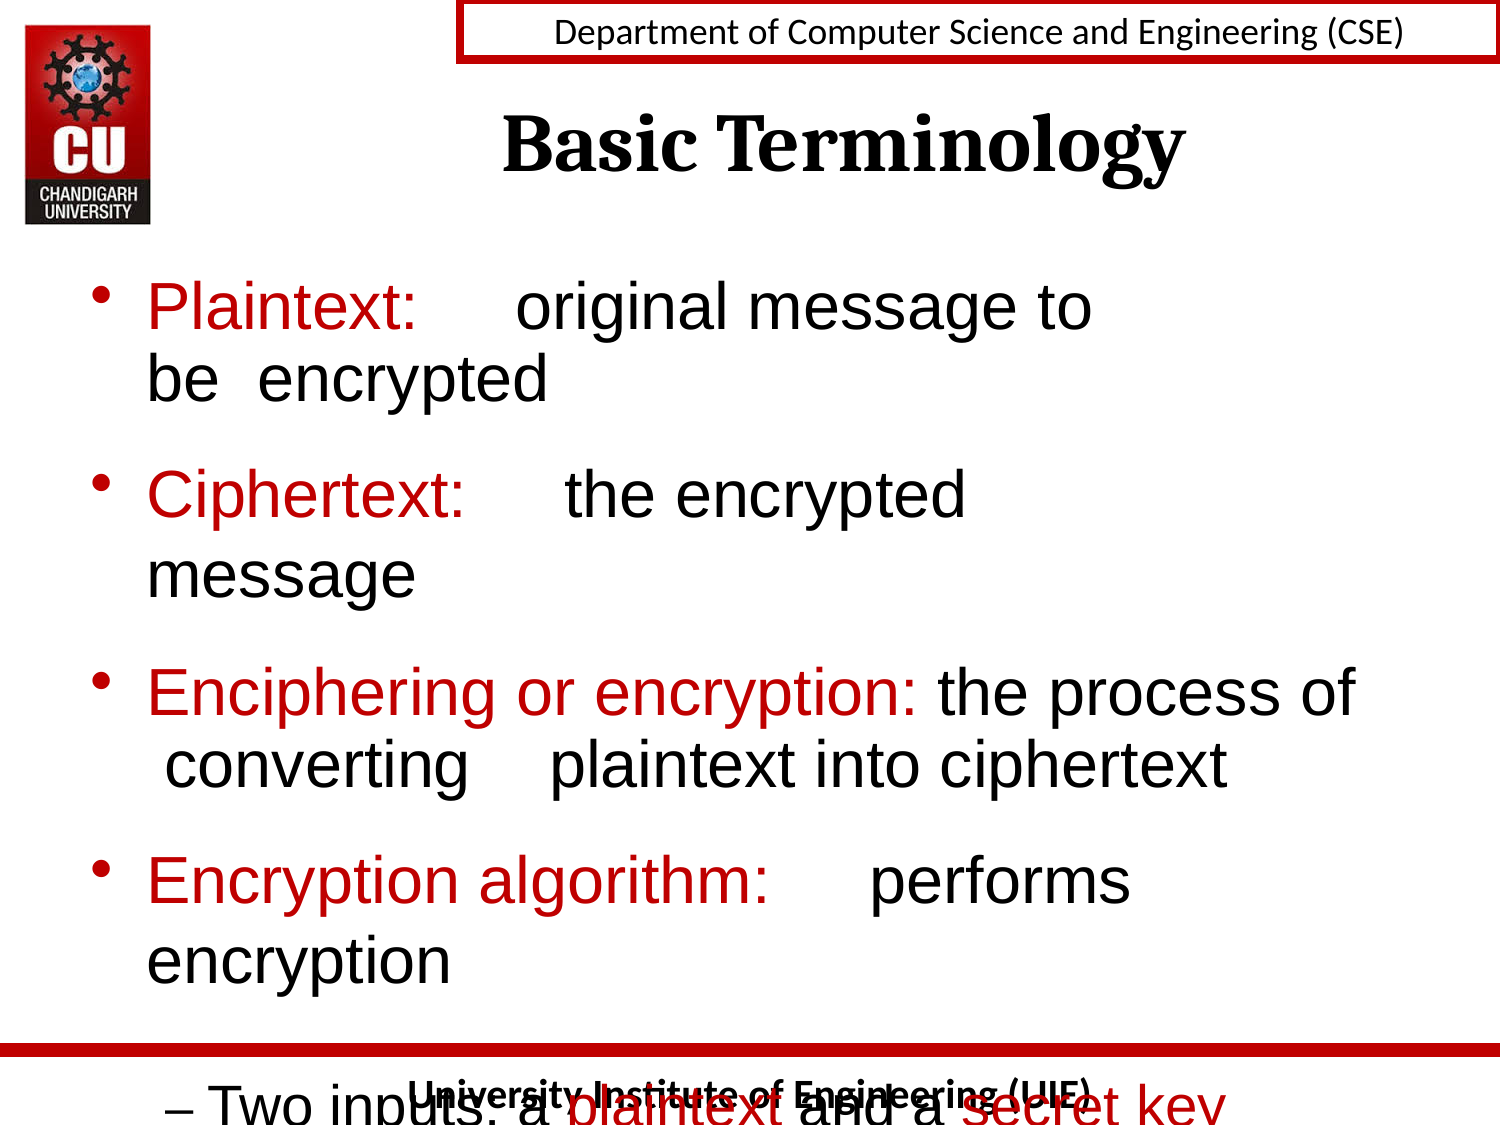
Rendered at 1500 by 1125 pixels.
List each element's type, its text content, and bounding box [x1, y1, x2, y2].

title Basic Terminology [385, 42, 1301, 233]
text_box Plaintext: original message to be encrypted Ciphertext: the encrypted message Enciphering or encryption: the process of converting plaintext into ciphertext Encryption algorithm: performs encryption – Two inputs: a plaintext and a secret key [87, 259, 1404, 1125]
picture [24, 24, 151, 225]
